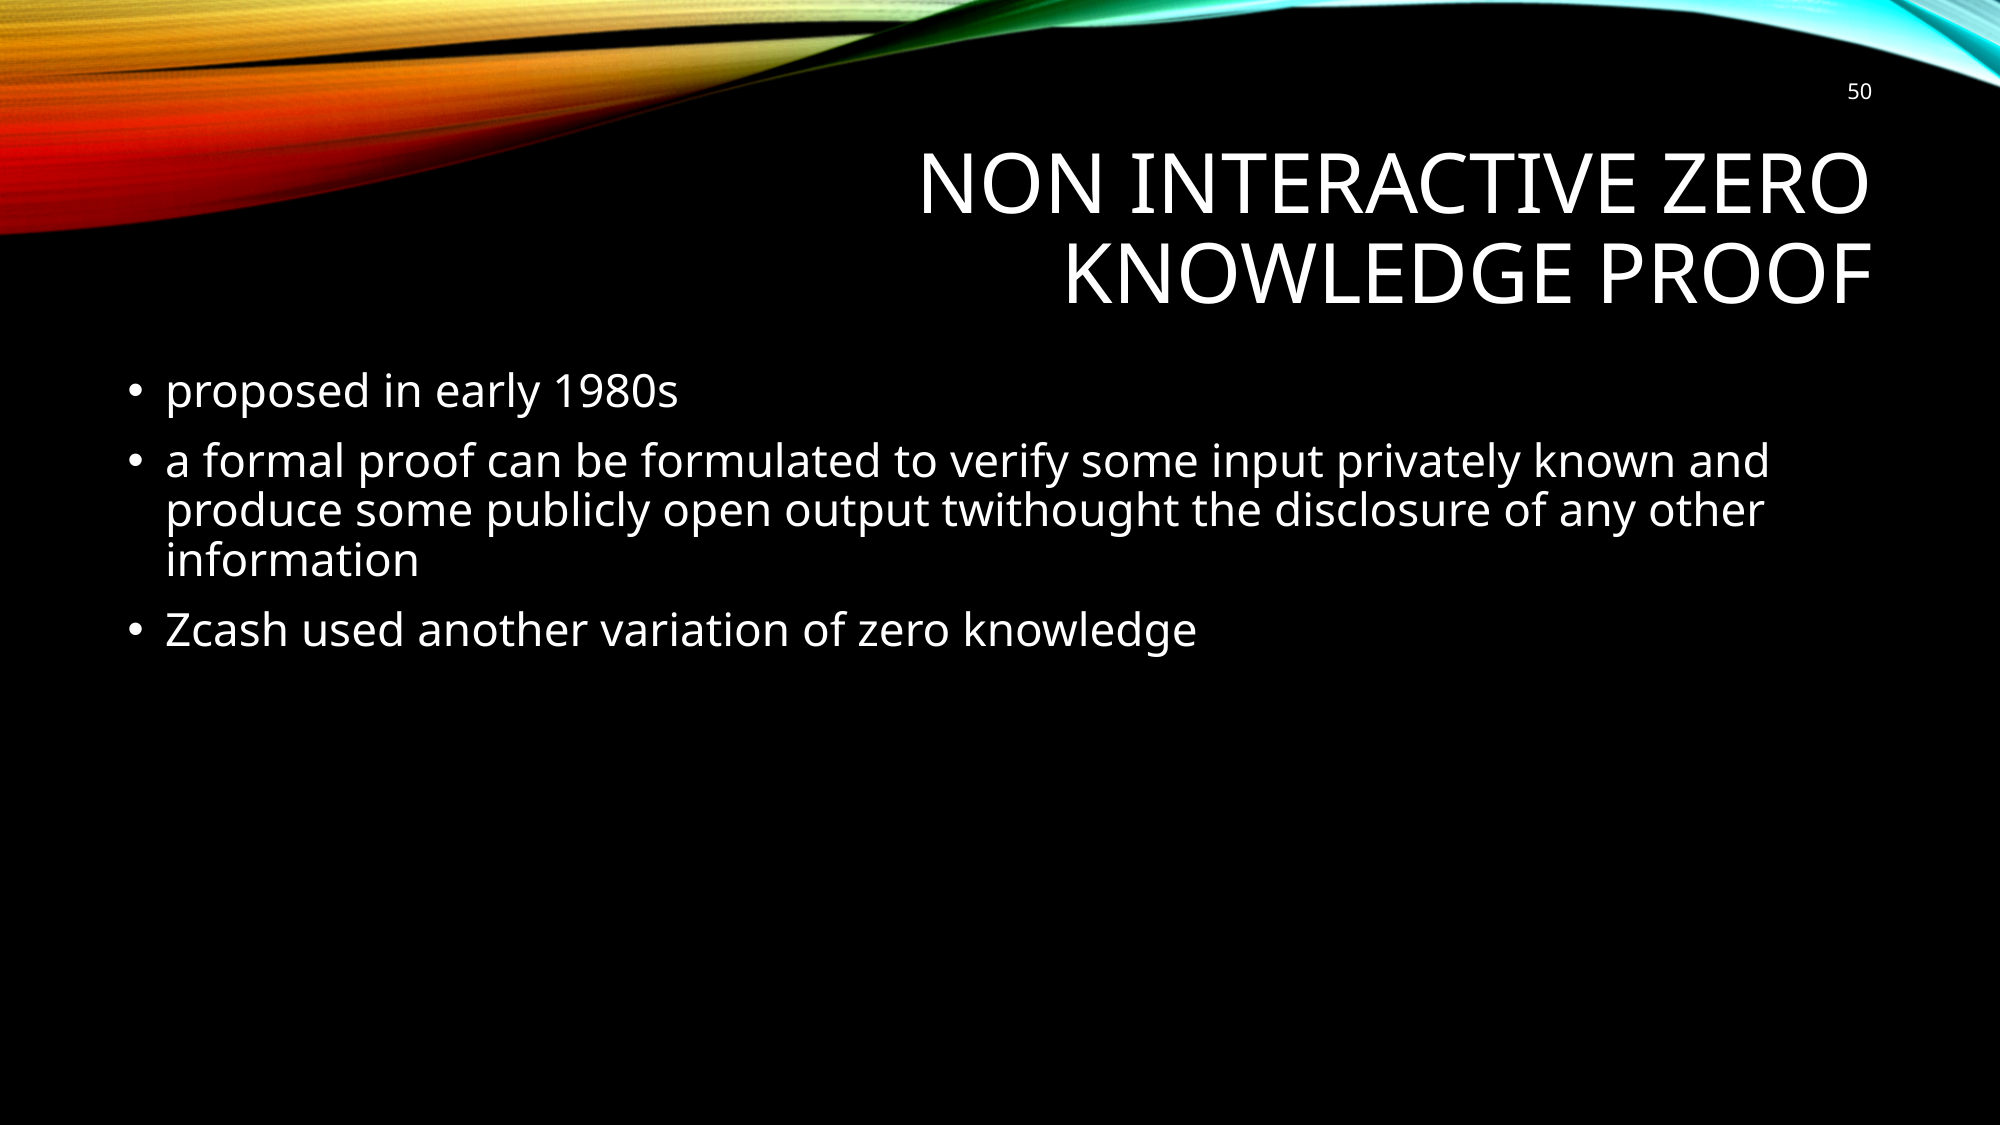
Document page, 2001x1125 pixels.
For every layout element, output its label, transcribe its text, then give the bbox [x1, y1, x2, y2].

list proposed in early 1980s a formal proof can be formulated to verify some input privately known and produce some publicly open output twithought the disclosure of any other information Zcash used another variation of zero knowledge [112, 360, 1888, 1021]
title Non interactive zero knowledge proof [474, 125, 1888, 338]
picture [0, 0, 2000, 237]
slide_number 50 [1437, 62, 1888, 123]
